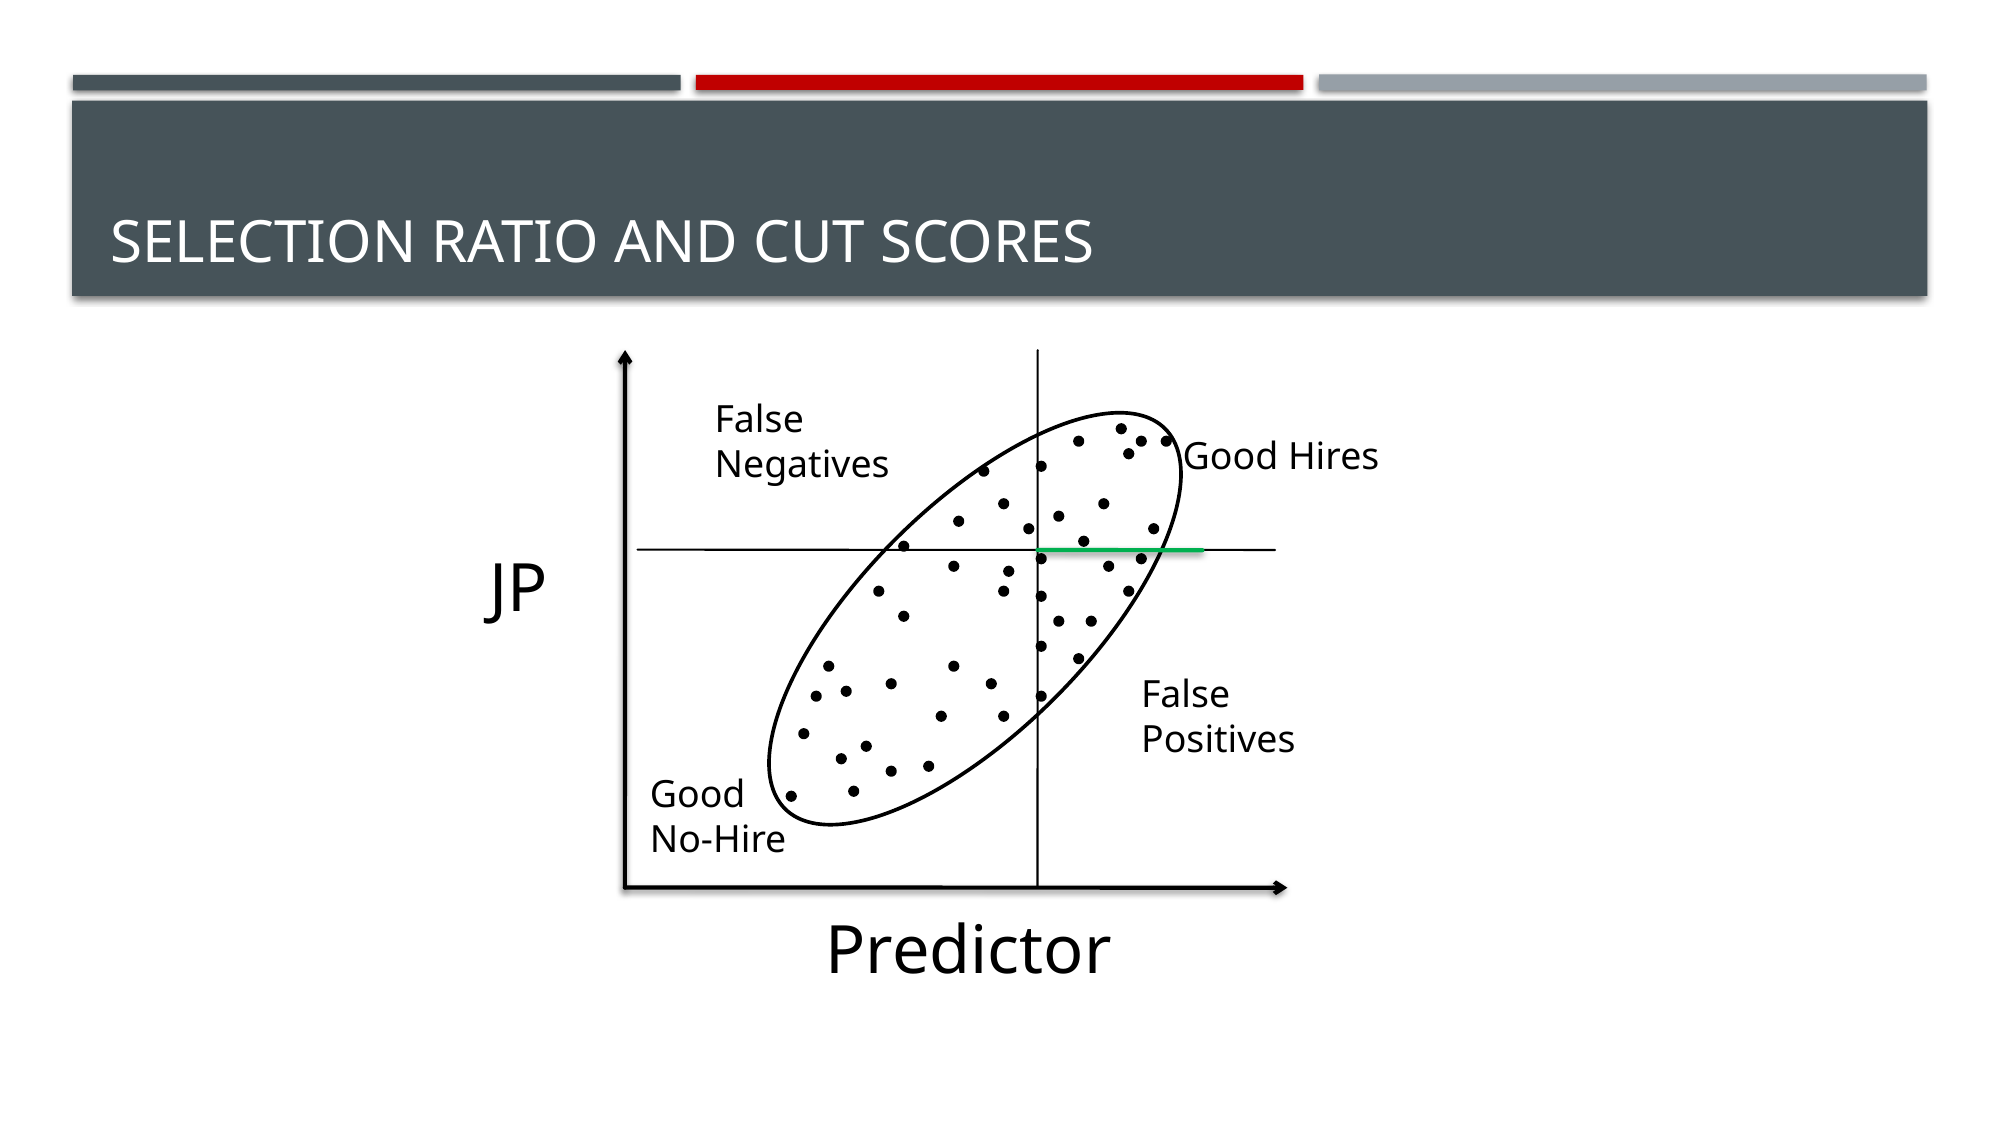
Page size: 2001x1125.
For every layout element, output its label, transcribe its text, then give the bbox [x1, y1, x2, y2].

text_box Good No-Hire [634, 762, 802, 868]
text_box [948, 561, 960, 572]
text_box Predictor [725, 899, 1213, 995]
text_box [1003, 565, 1015, 577]
text_box [810, 690, 822, 702]
text_box [1073, 435, 1085, 447]
text_box [1039, 590, 1047, 602]
text_box [1023, 523, 1035, 535]
text_box [848, 785, 860, 797]
text_box [1039, 640, 1047, 652]
text_box [1103, 562, 1115, 572]
text_box [885, 433, 1036, 547]
text_box [1123, 448, 1135, 460]
text_box Good Hires [1167, 424, 1395, 485]
text_box [1115, 423, 1127, 435]
text_box [835, 753, 847, 765]
text_box [1039, 410, 1183, 546]
text_box [998, 498, 1010, 510]
text_box [1098, 498, 1110, 510]
text_box [873, 585, 885, 597]
text_box [1078, 535, 1090, 546]
text_box [860, 740, 872, 752]
text_box [1039, 630, 1116, 716]
text_box [885, 678, 897, 690]
text_box [923, 760, 935, 772]
text_box [767, 630, 1036, 827]
text_box [978, 465, 990, 477]
text_box False Positives [1126, 662, 1311, 768]
text_box [1135, 435, 1147, 447]
text_box [1039, 562, 1158, 616]
text_box [998, 585, 1010, 597]
text_box [948, 660, 960, 672]
text_box [898, 610, 910, 616]
text_box False Negatives [699, 387, 905, 493]
text_box [840, 685, 852, 697]
text_box [885, 765, 897, 777]
text_box [1039, 690, 1047, 702]
text_box [1123, 585, 1135, 597]
text_box [1053, 510, 1065, 522]
text_box [1160, 435, 1167, 447]
text_box [798, 728, 810, 740]
text_box [935, 710, 947, 722]
text_box JP [474, 537, 588, 616]
text_box [898, 540, 910, 547]
title Selection Ratio and Cut Scores [95, 115, 1905, 282]
text_box [827, 561, 1036, 616]
text_box [823, 660, 835, 672]
text_box [985, 678, 997, 690]
text_box [998, 710, 1010, 722]
text_box [1073, 653, 1085, 665]
text_box [1039, 460, 1047, 472]
text_box [953, 515, 965, 527]
text_box [1148, 523, 1160, 535]
